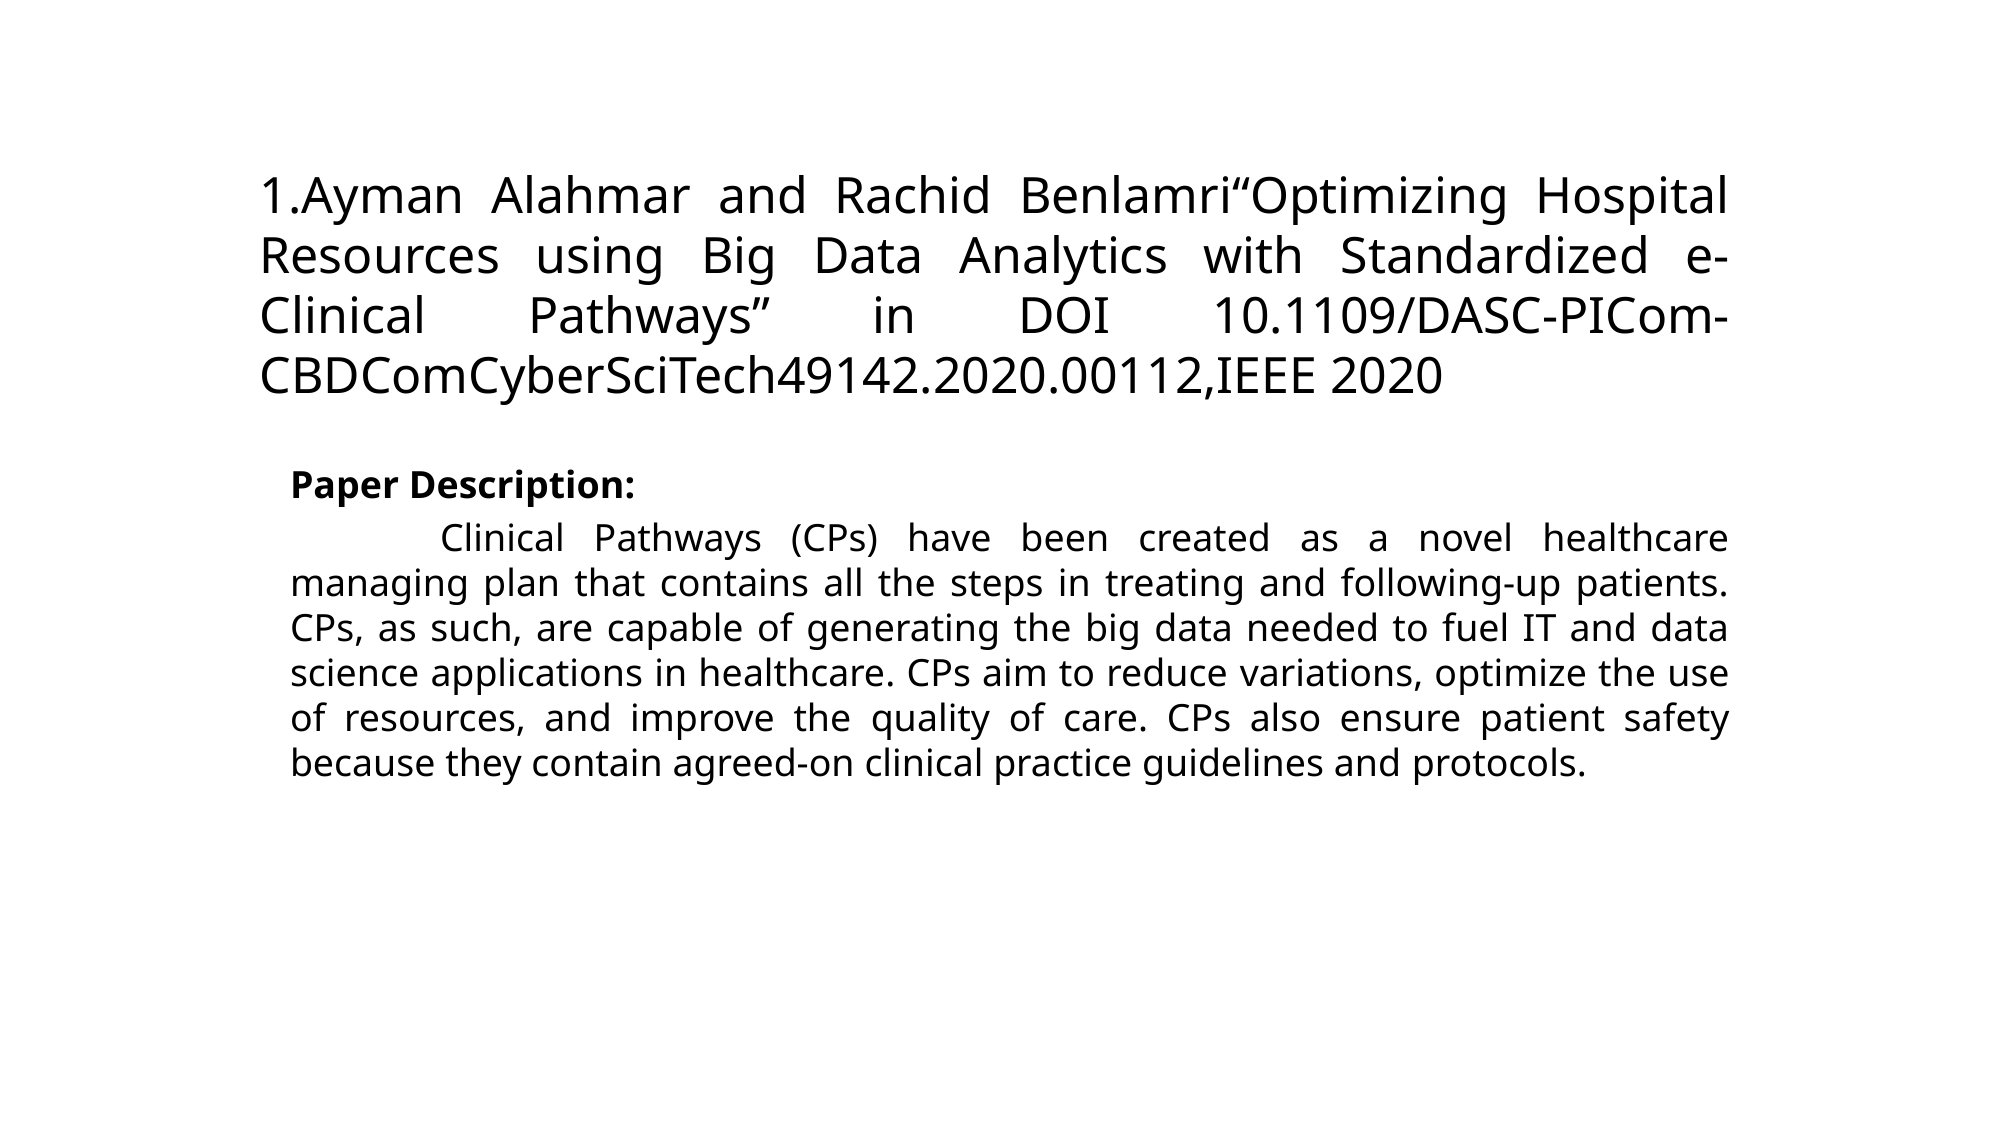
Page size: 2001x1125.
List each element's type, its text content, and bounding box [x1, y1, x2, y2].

text_box Paper Description: Clinical Pathways (CPs) have been created as a novel healthcare managing plan that contains all the steps in treating and following-up patients. CPs, as such, are capable of generating the big data needed to fuel IT and data science applications in healthcare. CPs aim to reduce variations, optimize the use of resources, and improve the quality of care. CPs also ensure patient safety because they contain agreed-on clinical practice guidelines and protocols. [275, 401, 1745, 1002]
text_box 1.Ayman Alahmar and Rachid Benlamri“Optimizing Hospital Resources using Big Data Analytics with Standardized e-Clinical Pathways” in DOI 10.1109/DASC-PICom-CBDComCyberSciTech49142.2020.00112,IEEE 2020 [245, 156, 1745, 412]
